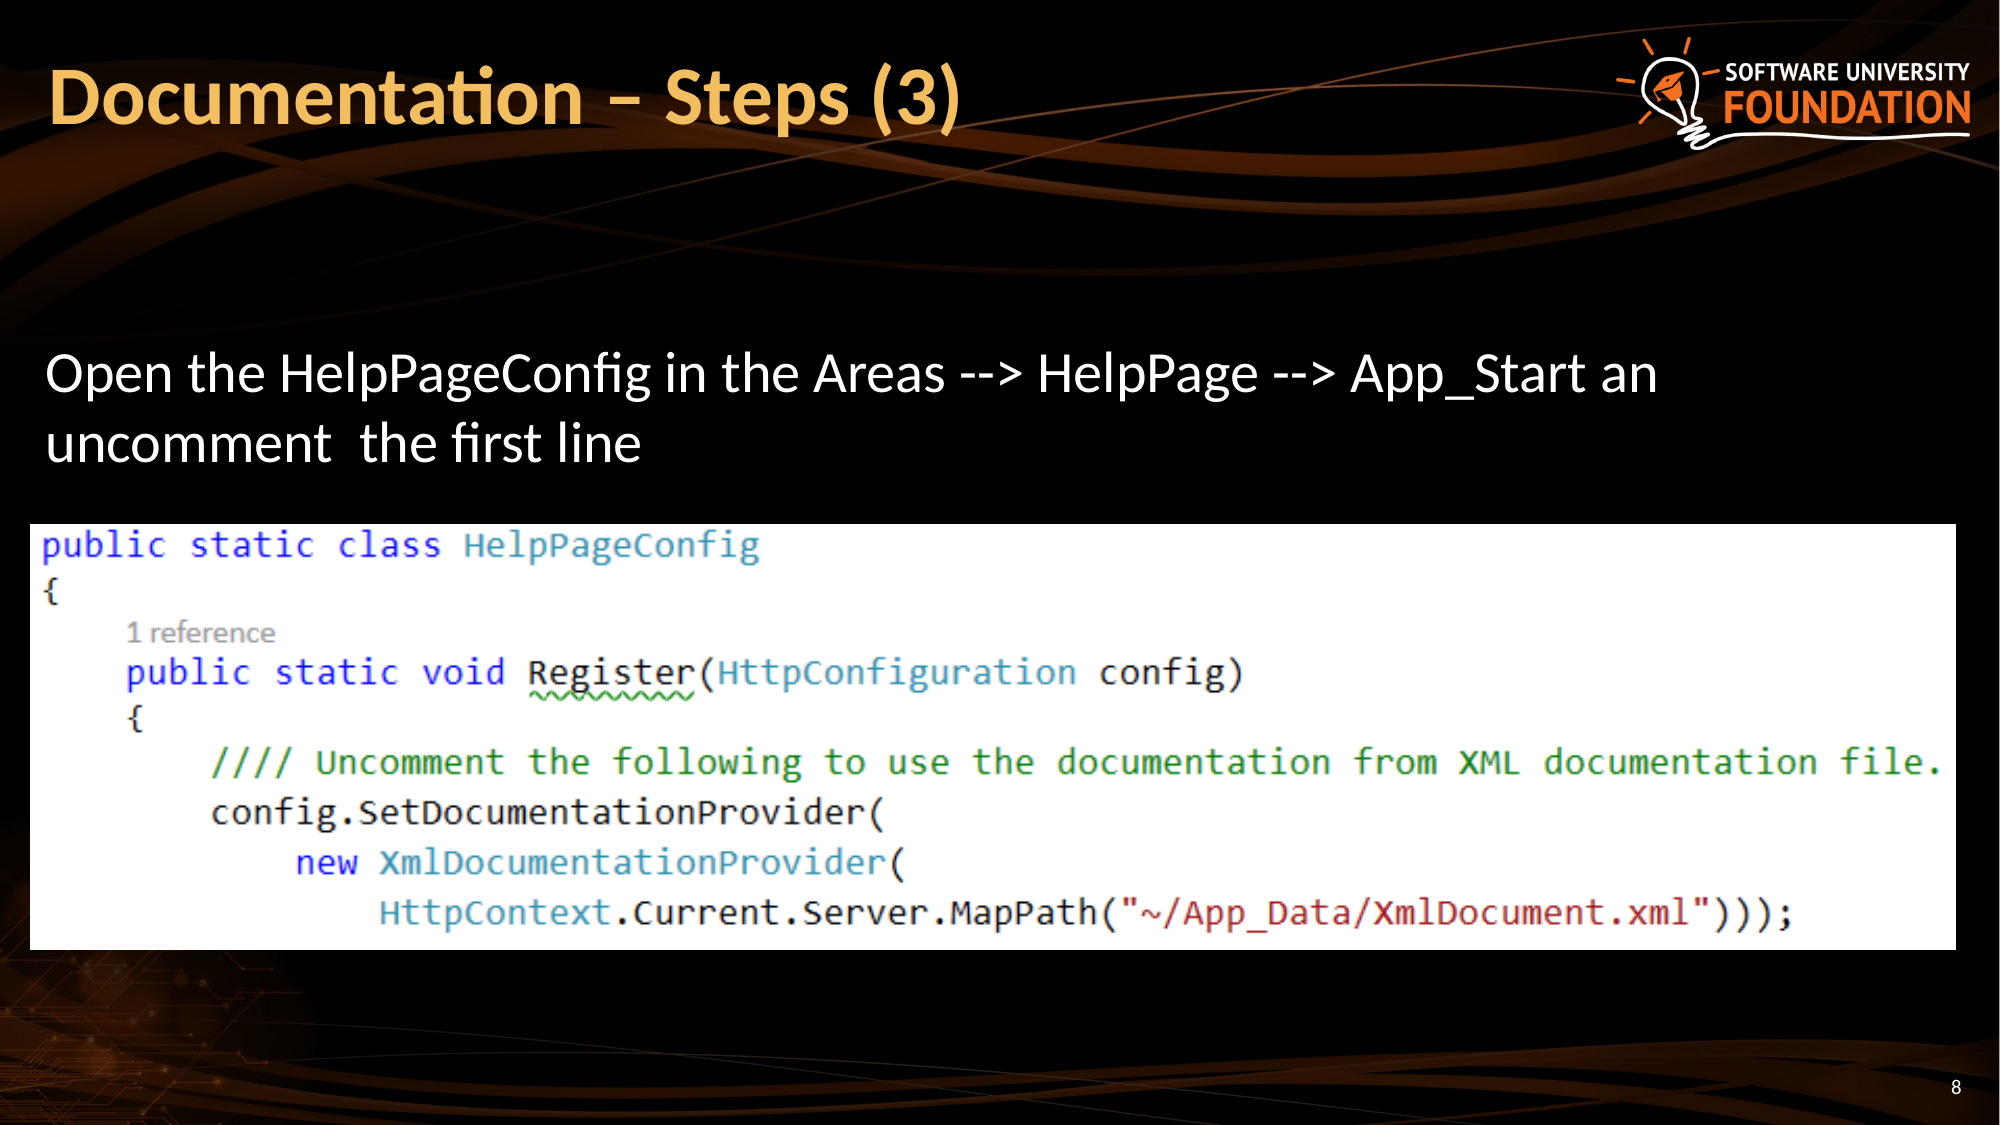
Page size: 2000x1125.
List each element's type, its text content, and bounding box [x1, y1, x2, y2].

picture [0, 0, 2000, 1125]
text_box Open the HelpPageConfig in the Areas --> HelpPage --> App_Start an uncomment the first line [30, 326, 1968, 482]
slide_number 8 [1897, 1070, 1968, 1103]
title Documentation – Steps (3) [30, 6, 1602, 189]
